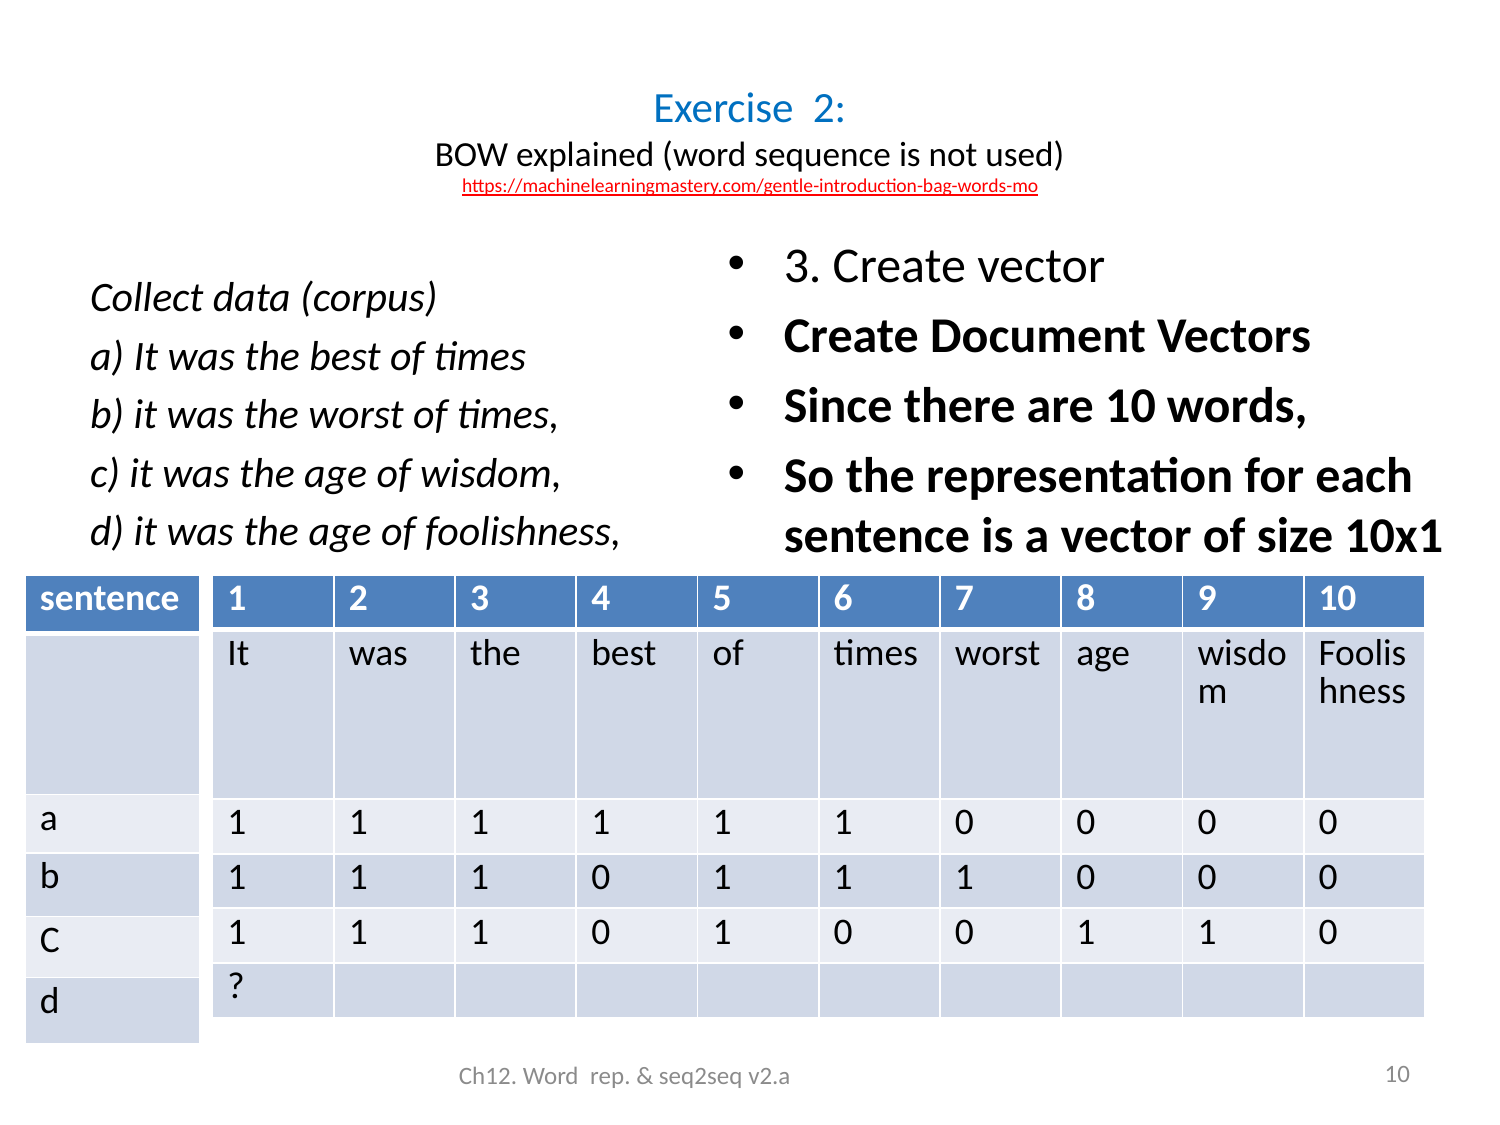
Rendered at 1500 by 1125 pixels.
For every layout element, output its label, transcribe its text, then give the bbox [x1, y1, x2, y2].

footer Ch12. Word rep. & seq2seq v2.a [387, 1044, 863, 1105]
table_cell b [26, 854, 199, 916]
table_cell 1 [213, 909, 333, 962]
table_cell d [26, 978, 199, 1043]
table_cell 0 [941, 909, 1060, 962]
table_cell 0 [1305, 909, 1424, 962]
table_cell 1 [698, 800, 818, 853]
table_cell 0 [941, 800, 1060, 853]
table_cell 1 [820, 855, 939, 907]
table_cell times [820, 632, 939, 798]
table_header 3 [456, 576, 575, 627]
table_cell [1062, 964, 1182, 1017]
table_cell worst [941, 632, 1060, 798]
slide_number 10 [1074, 1042, 1425, 1103]
table_cell [941, 964, 1060, 1017]
table_cell 0 [577, 855, 697, 907]
table_cell age [1062, 632, 1182, 798]
table_cell 1 [335, 855, 454, 907]
table_cell was [335, 632, 454, 798]
table_cell 0 [1183, 855, 1303, 907]
table_cell 0 [577, 909, 697, 962]
table_cell 0 [1305, 800, 1424, 853]
table_header 1 [213, 576, 333, 627]
table_cell 1 [698, 909, 818, 962]
table_header 10 [1305, 576, 1424, 627]
table_cell [698, 964, 818, 1017]
table_cell 1 [456, 855, 575, 907]
table_header 4 [577, 576, 697, 627]
table_cell 1 [456, 909, 575, 962]
table_cell [820, 964, 939, 1017]
table_cell 0 [1183, 800, 1303, 853]
list 3. Create vector Create Document Vectors Since there are 10 words, So the representation for each sentence is a vector of size 10x1 [712, 224, 1500, 563]
table_cell [1305, 964, 1424, 1017]
table_cell Foolishness [1305, 632, 1424, 798]
table_cell ? [213, 964, 333, 1017]
table_cell [26, 636, 199, 794]
table_cell 0 [820, 909, 939, 962]
table_cell 0 [1305, 855, 1424, 907]
table_cell 1 [213, 800, 333, 853]
table_header 5 [698, 576, 818, 627]
table_cell best [577, 632, 697, 798]
table_cell 0 [1062, 800, 1182, 853]
table_cell [577, 964, 697, 1017]
table_cell 1 [213, 855, 333, 907]
table_cell [456, 964, 575, 1017]
table_header 7 [941, 576, 1060, 627]
table_cell wisdom [1183, 632, 1303, 798]
table_header 9 [1183, 576, 1303, 627]
table_cell a [26, 795, 199, 852]
table_cell [1183, 964, 1303, 1017]
table_cell 1 [1062, 909, 1182, 962]
list Collect data (corpus) a) It was the best of times b) it was the worst of times, c) it was the age of wisdom, d) it was the age of foolishness, [75, 262, 712, 563]
table_header sentence [26, 576, 199, 631]
table_header 2 [335, 576, 454, 627]
table_cell 1 [941, 855, 1060, 907]
table_cell 1 [577, 800, 697, 853]
table_cell 1 [1183, 909, 1303, 962]
table_cell the [456, 632, 575, 798]
table_cell C [26, 917, 199, 977]
table_cell of [698, 632, 818, 798]
table_header 8 [1062, 576, 1182, 627]
table_cell 1 [698, 855, 818, 907]
table_cell 0 [1062, 855, 1182, 907]
table_cell 1 [820, 800, 939, 853]
table_cell 1 [335, 800, 454, 853]
title Exercise 2: BOW explained (word sequence is not used) https://machinelearningmastery.com/gentle-introduction-bag-words-mo [75, 70, 1425, 258]
table_cell 1 [335, 909, 454, 962]
table_cell It [213, 632, 333, 798]
table_header 6 [820, 576, 939, 627]
table_cell [335, 964, 454, 1017]
table_cell 1 [456, 800, 575, 853]
